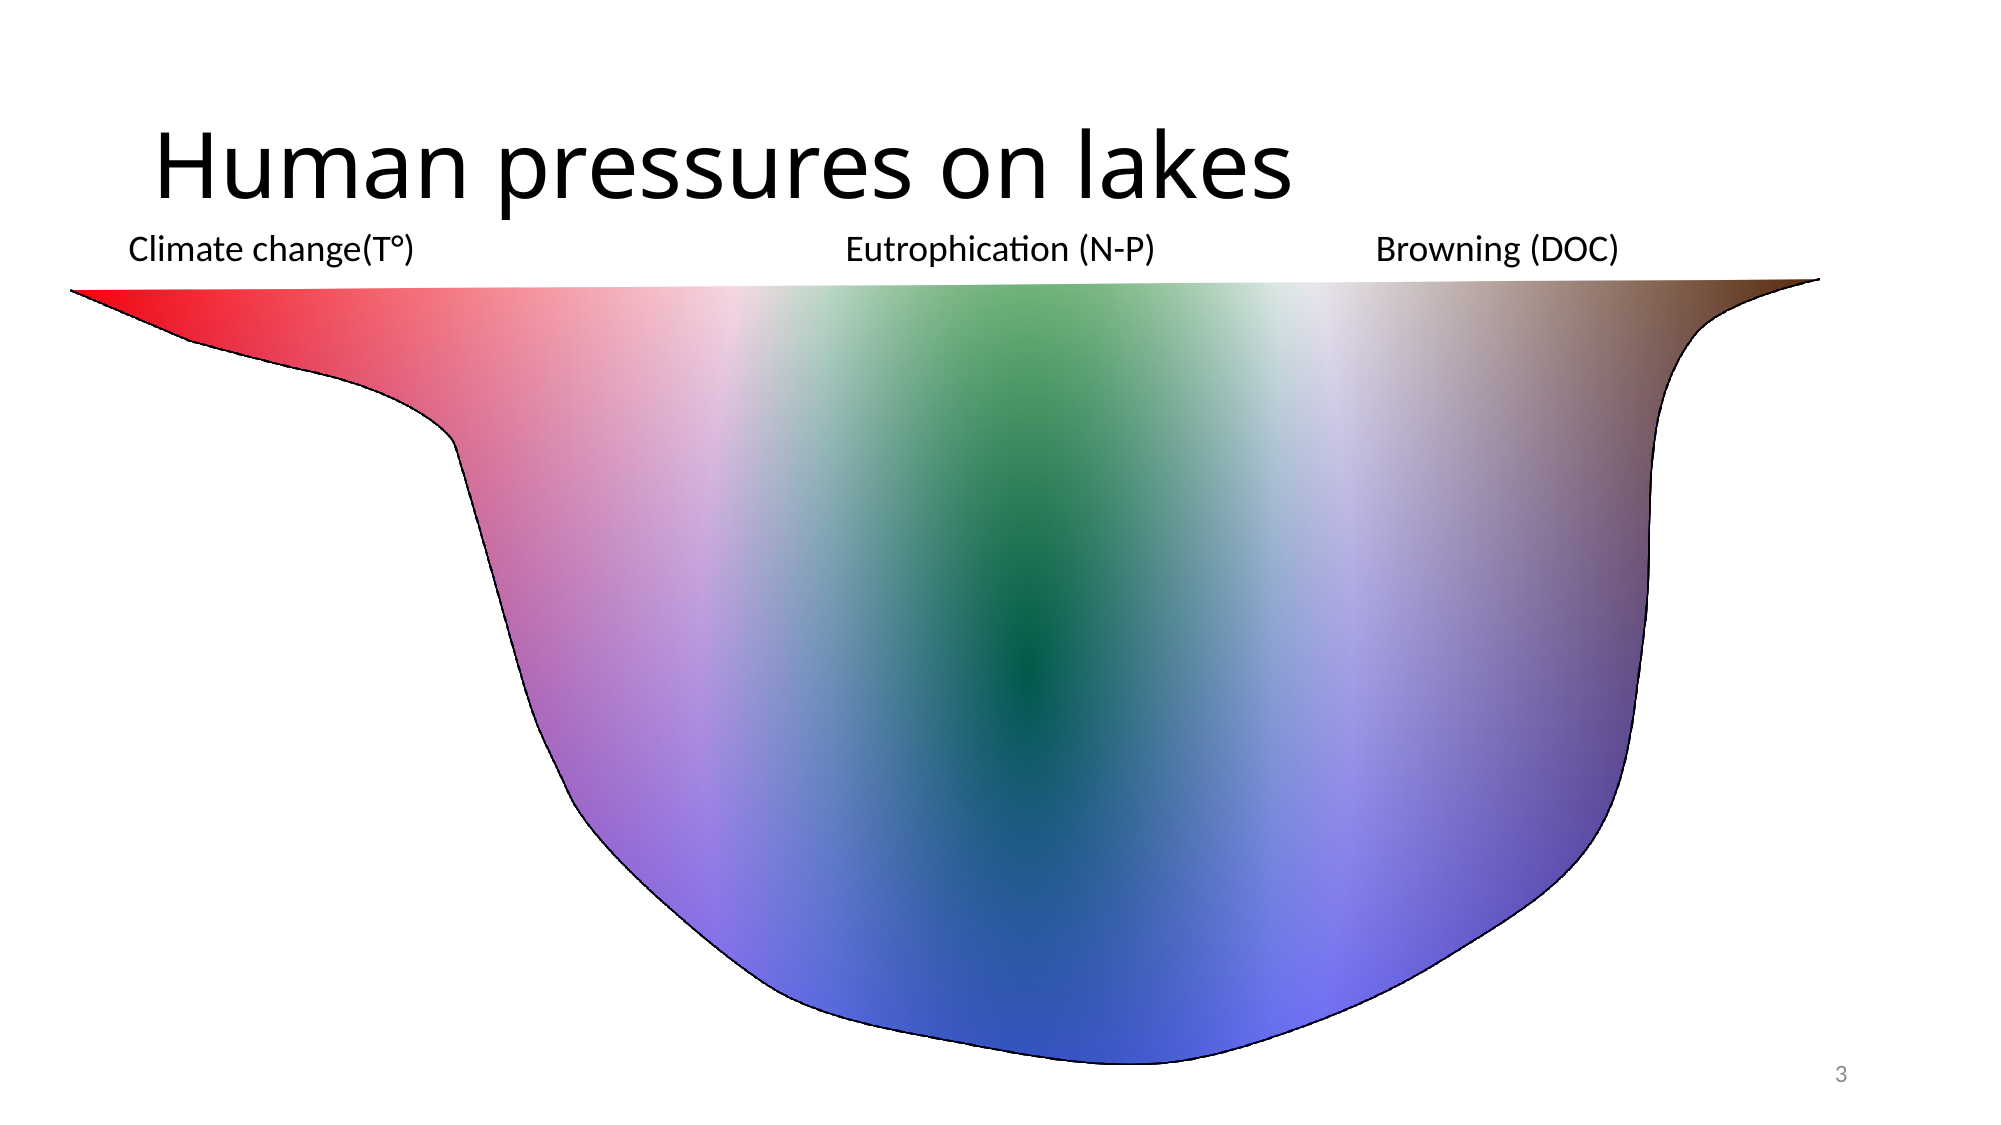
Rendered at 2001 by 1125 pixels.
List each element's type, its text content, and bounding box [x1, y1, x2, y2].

text_box Browning (DOC) [1361, 216, 1803, 277]
text_box Climate change(T°) [113, 216, 604, 277]
picture [70, 278, 1820, 1065]
slide_number 3 [1412, 1042, 1863, 1103]
title Human pressures on lakes [137, 59, 1863, 278]
text_box Eutrophication (N-P) [830, 216, 1273, 277]
